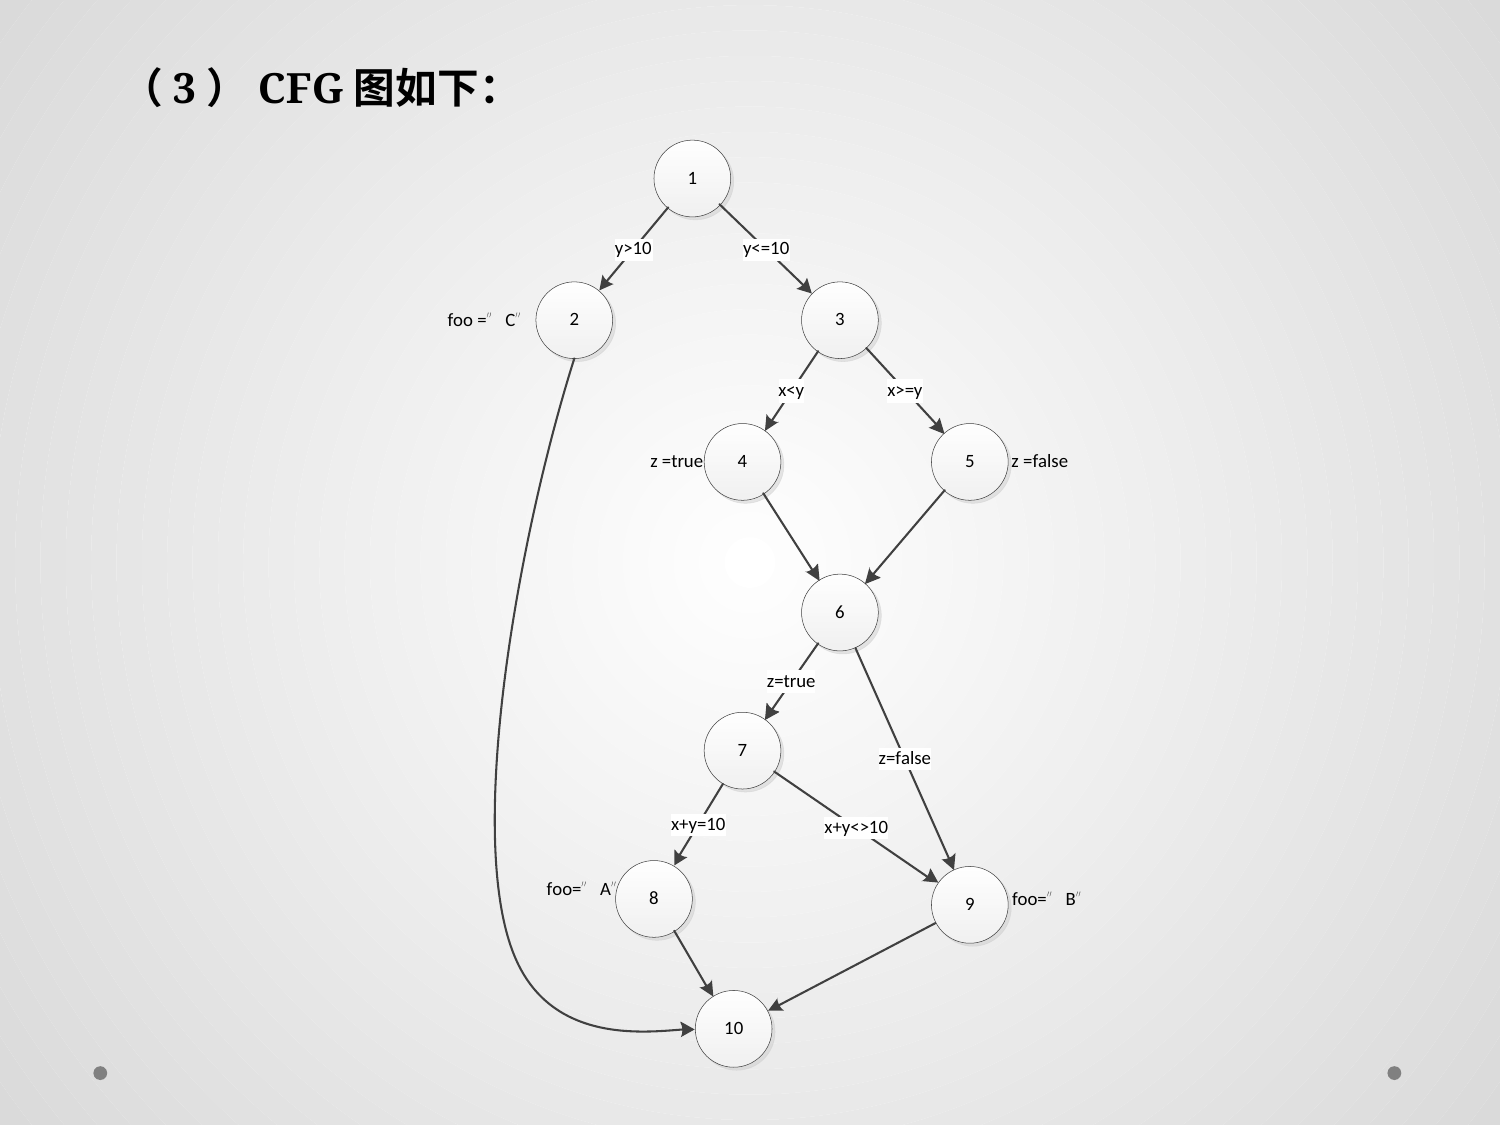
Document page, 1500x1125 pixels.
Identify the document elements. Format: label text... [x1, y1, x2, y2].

text_box （3）CFG图如下： [106, 54, 536, 120]
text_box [383, 136, 1161, 1074]
